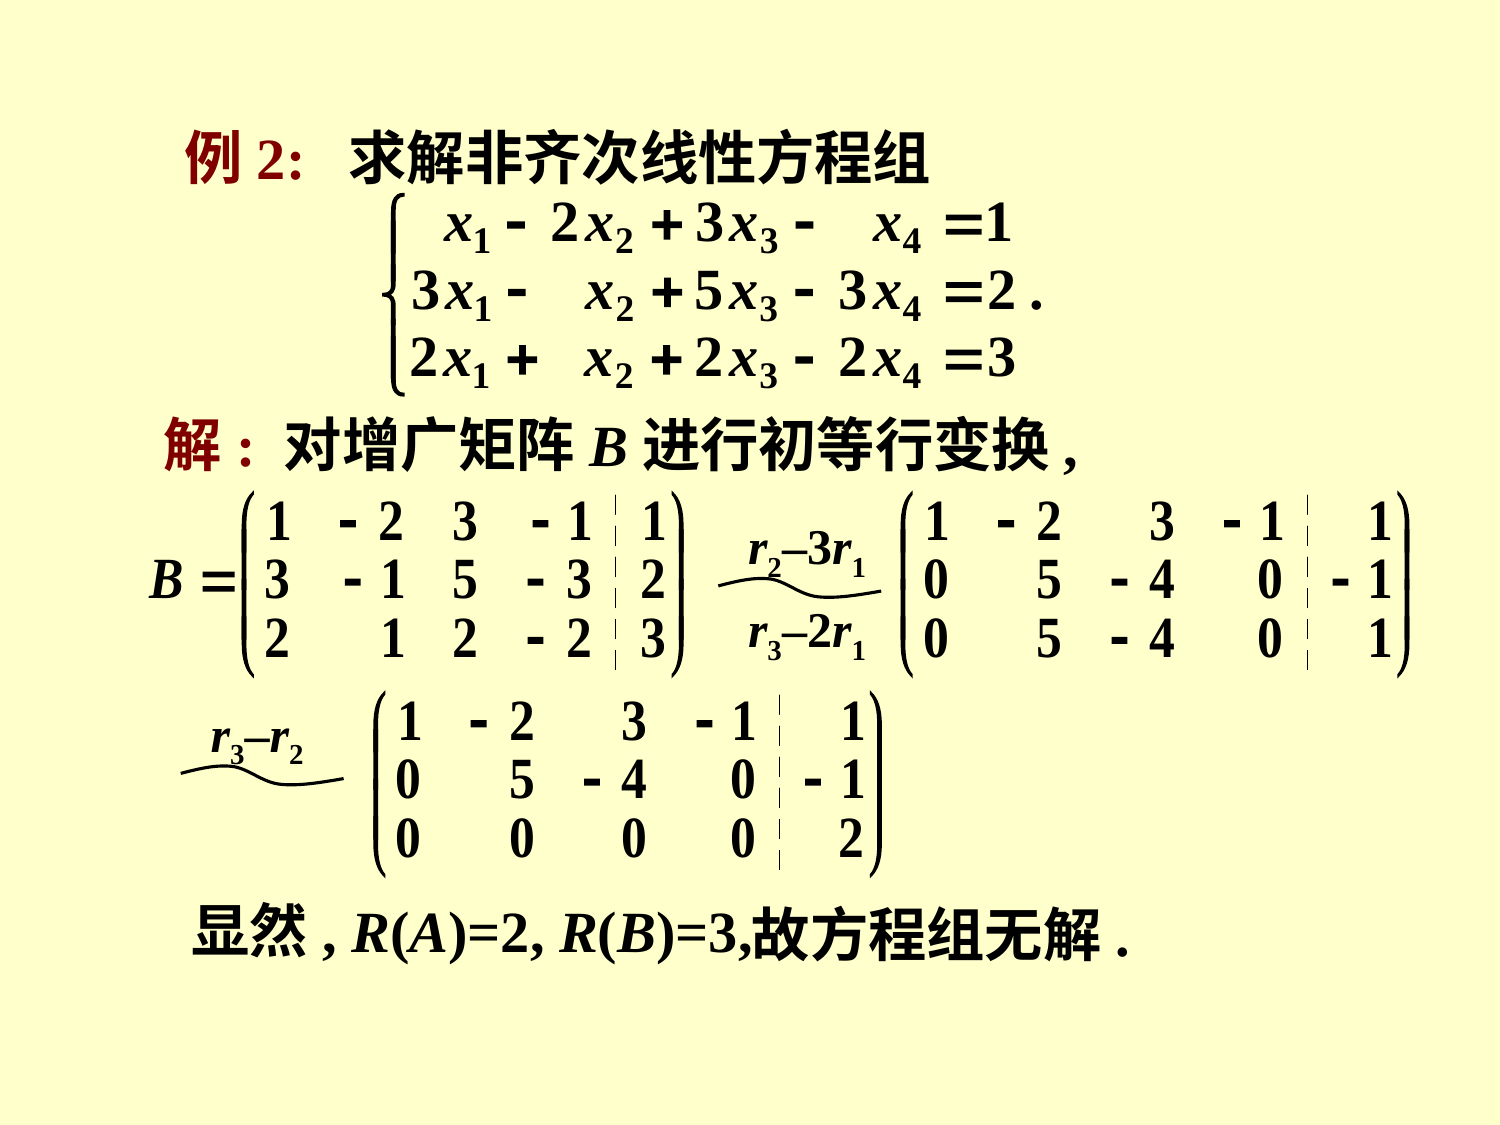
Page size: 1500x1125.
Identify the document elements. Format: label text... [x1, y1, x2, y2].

text_box 解: 对增广矩阵B进行初等行变换, [148, 401, 1093, 486]
text_box 故方程组无解. [737, 890, 1145, 976]
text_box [375, 188, 1047, 402]
text_box 例2: 求解非齐次线性方程组 [169, 113, 946, 199]
text_box 显然, R(A)=2, R(B)=3, [176, 887, 768, 972]
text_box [895, 488, 1419, 681]
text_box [368, 688, 891, 881]
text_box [145, 488, 694, 681]
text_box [180, 694, 344, 783]
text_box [718, 507, 884, 661]
